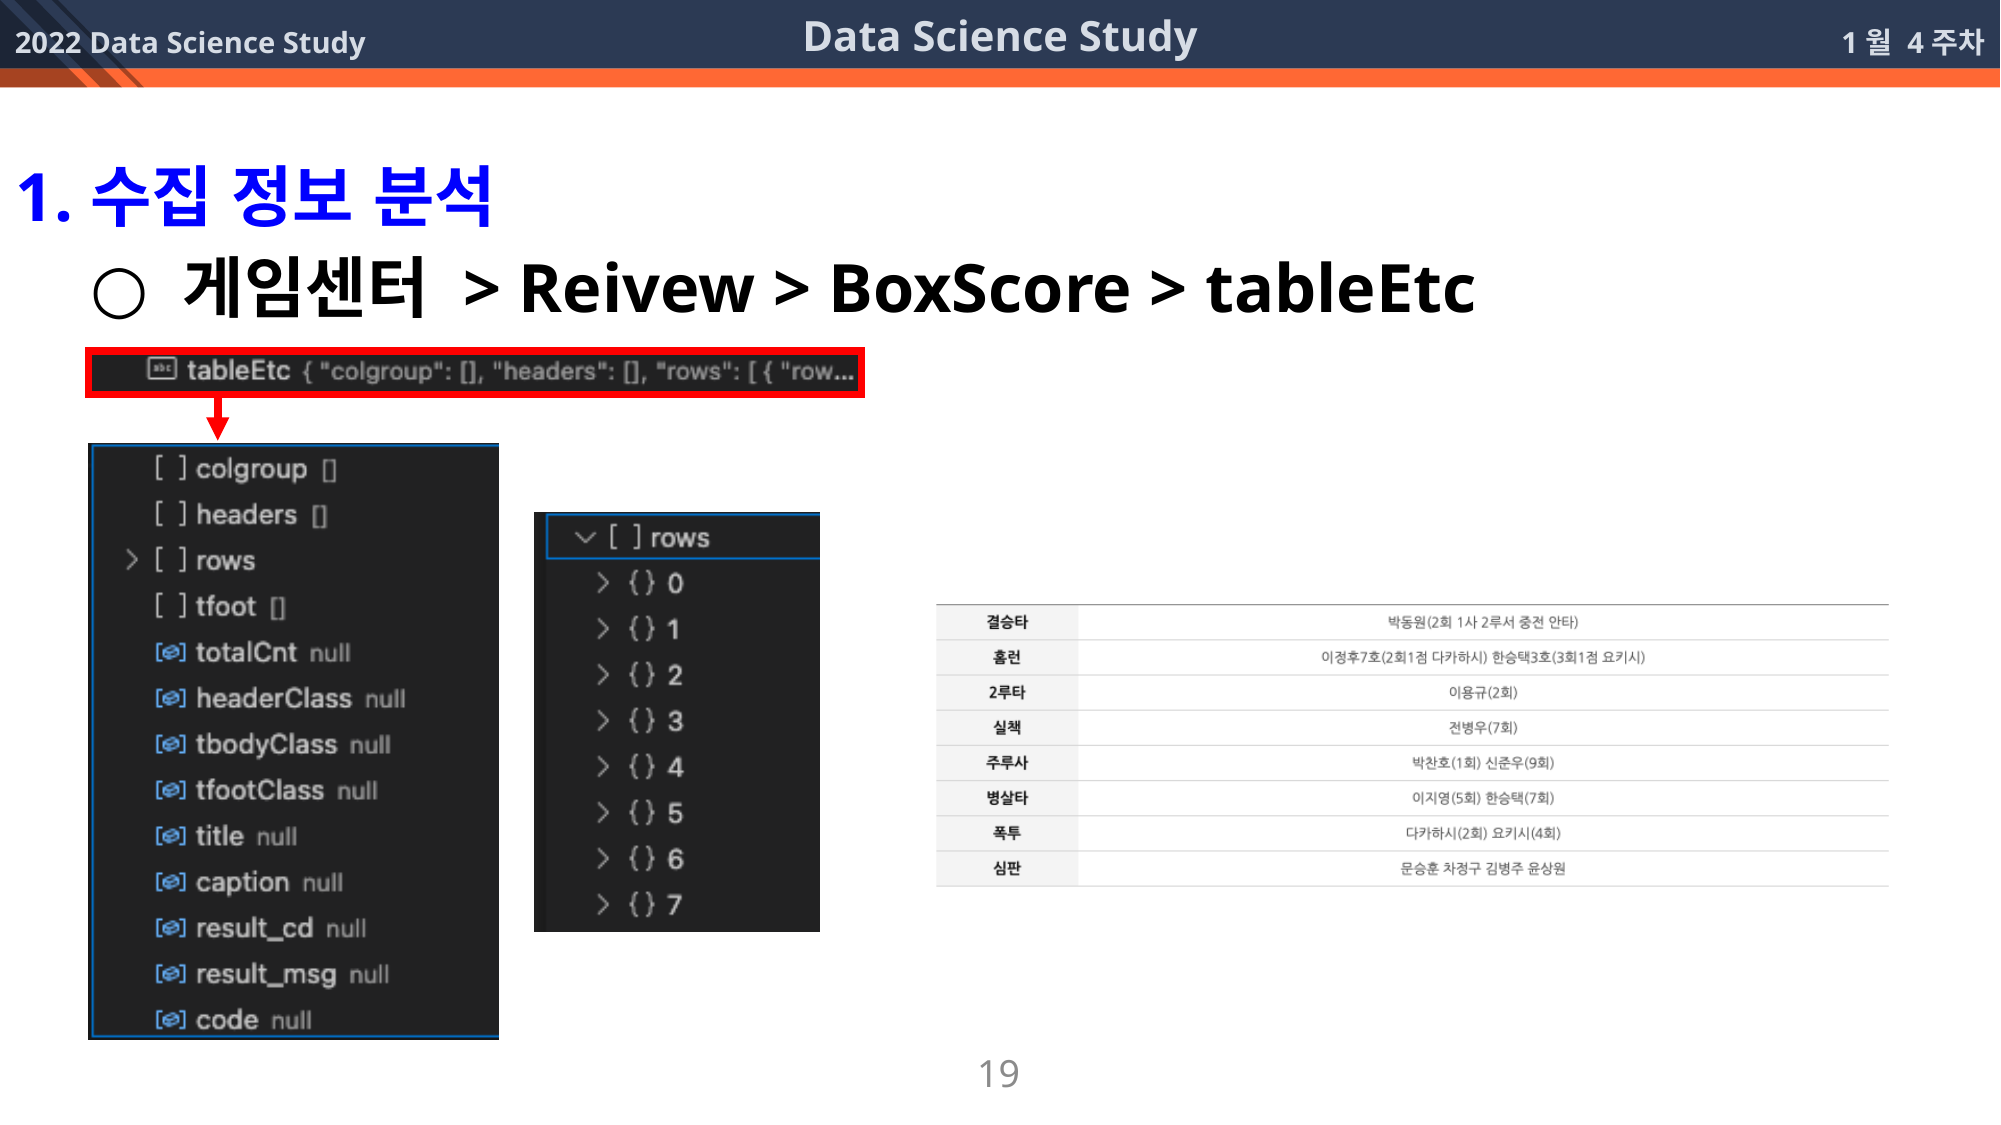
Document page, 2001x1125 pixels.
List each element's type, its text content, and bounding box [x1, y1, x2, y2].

slide_number 19 [134, 1042, 1863, 1103]
picture [534, 512, 820, 932]
picture [88, 443, 499, 1040]
picture [88, 351, 862, 395]
list 수집 정보 분석 게임센터 > Reivew > BoxScore > tableEtc [0, 156, 2000, 1014]
picture [933, 603, 1890, 898]
